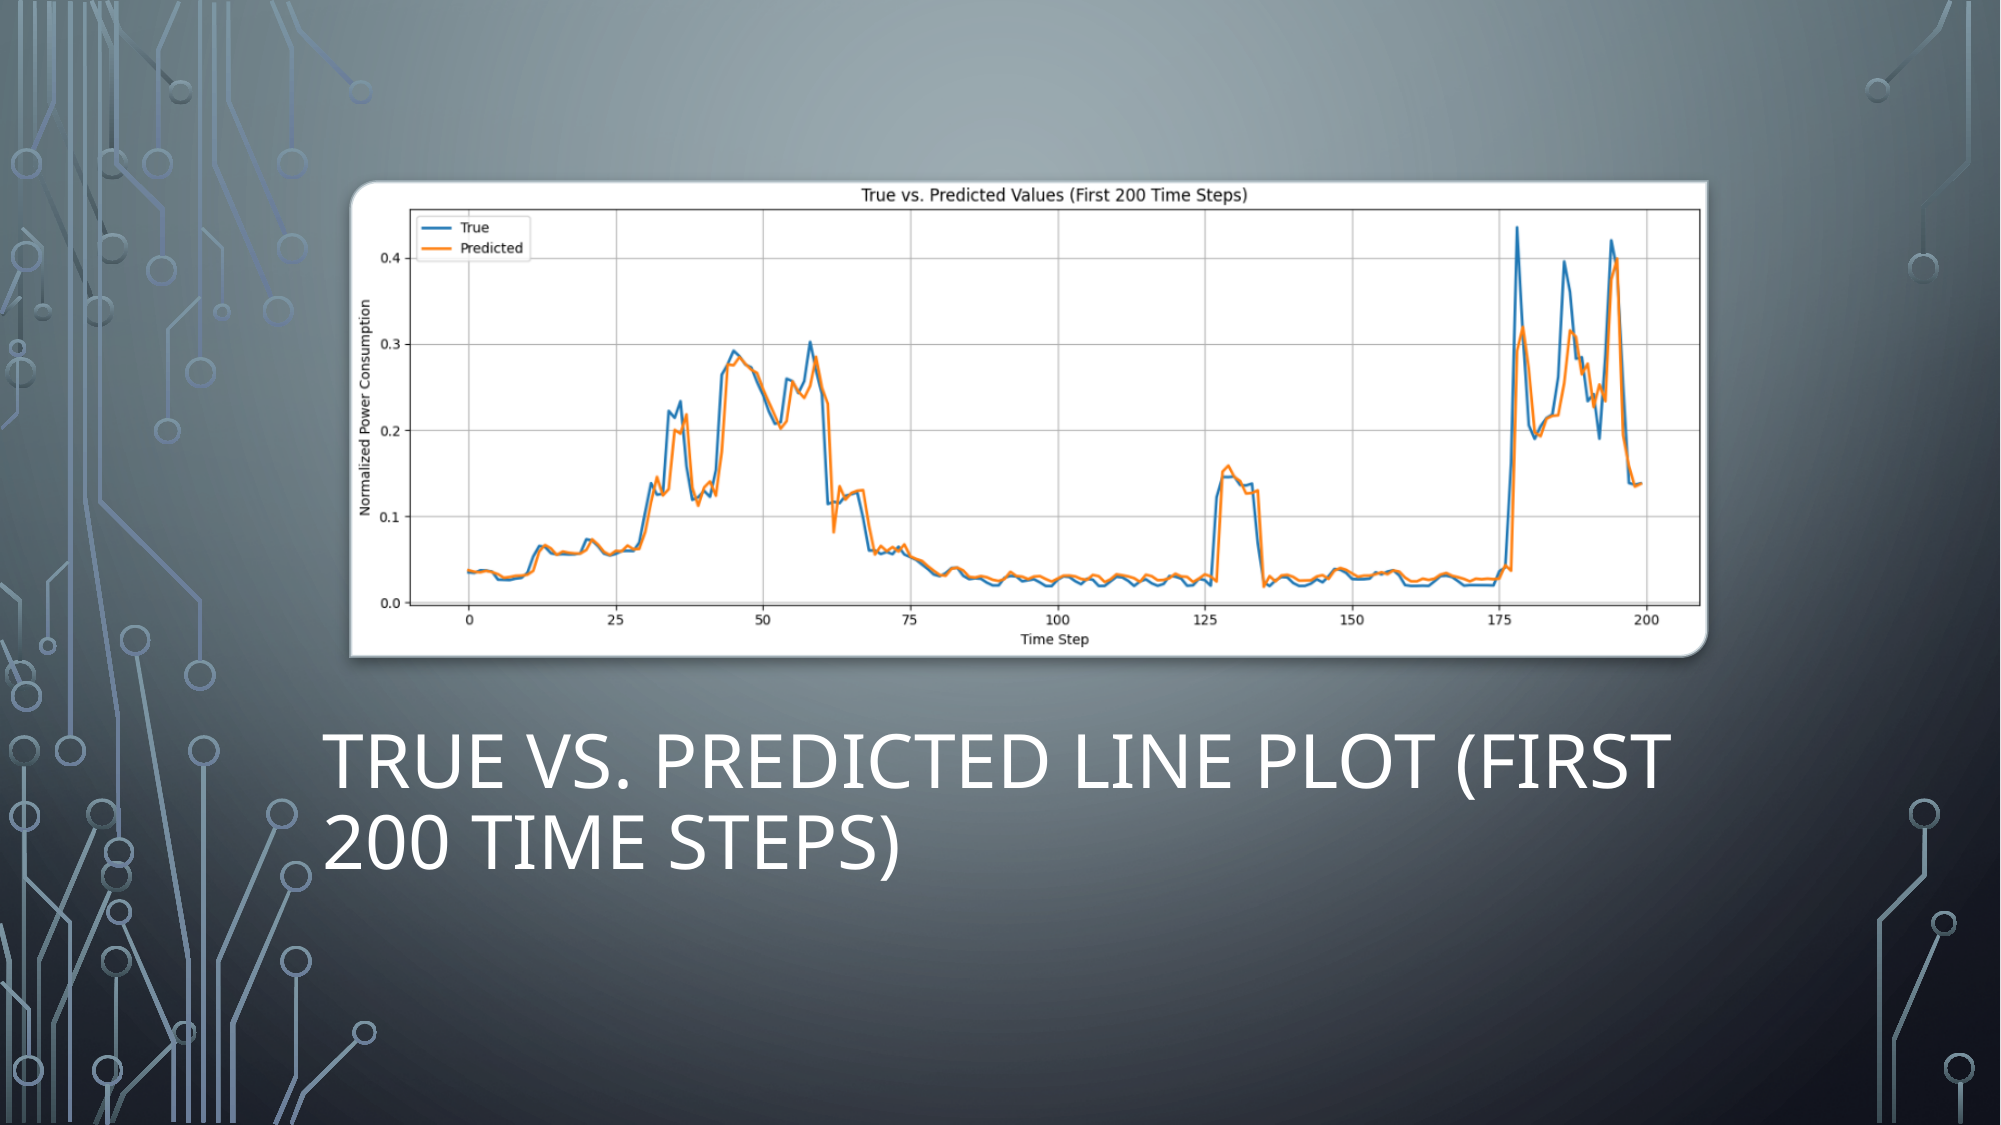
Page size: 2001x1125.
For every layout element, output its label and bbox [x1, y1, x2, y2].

picture [350, 0, 2000, 1125]
text_box [0, 0, 379, 1125]
